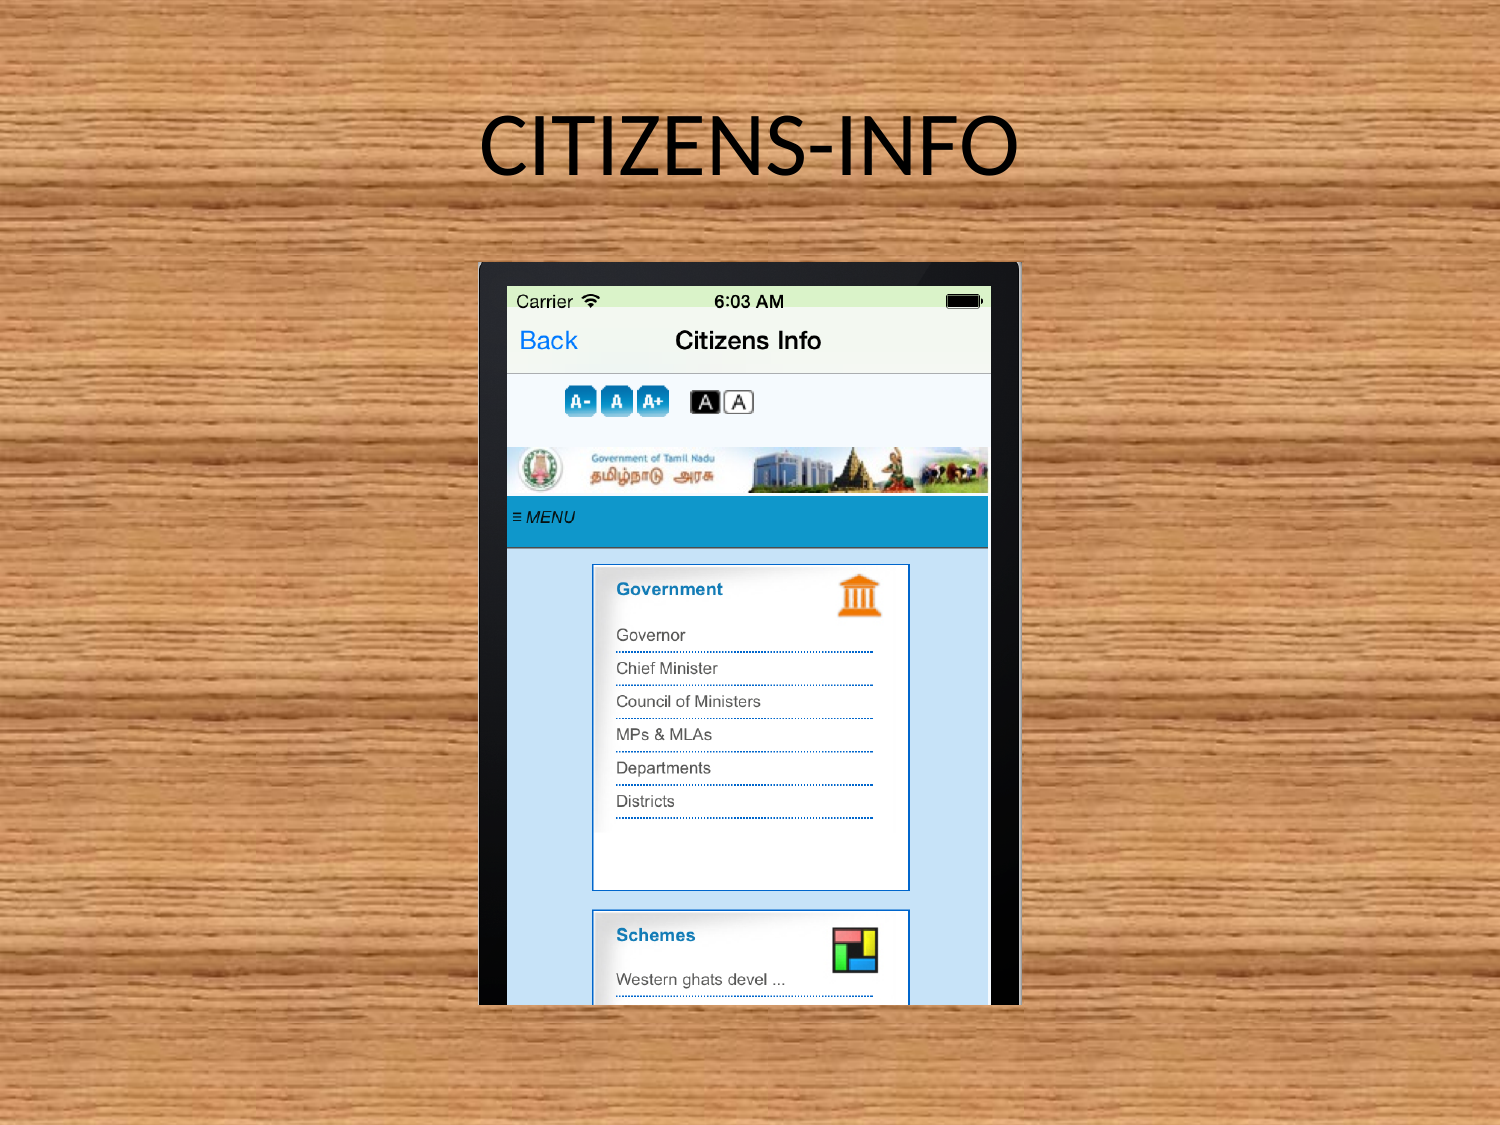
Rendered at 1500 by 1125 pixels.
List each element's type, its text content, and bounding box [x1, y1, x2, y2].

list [478, 262, 1022, 1006]
title CITIZENS-INFO [75, 45, 1425, 233]
picture [0, 0, 1500, 1125]
